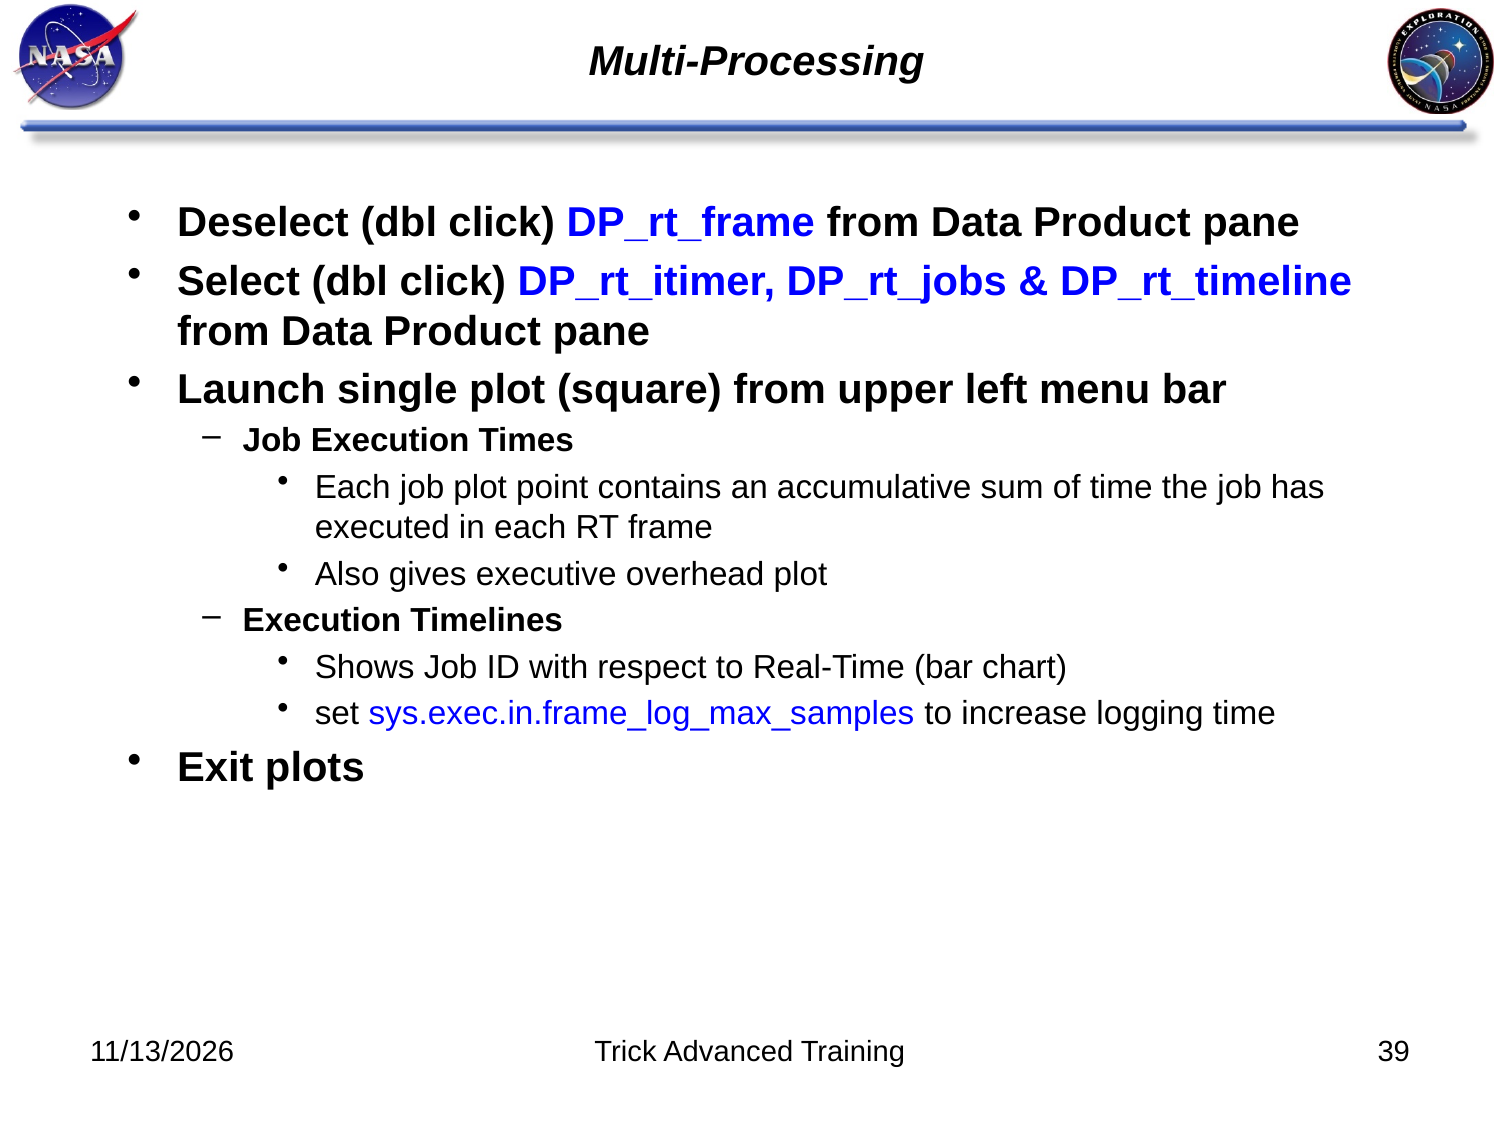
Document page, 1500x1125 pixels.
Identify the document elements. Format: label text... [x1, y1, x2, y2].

title Multi-Processing [149, 26, 1364, 92]
slide_number 39 [1074, 1024, 1426, 1103]
list Deselect (dbl click) DP_rt_frame from Data Product pane Select (dbl click) DP_rt_itimer, DP_rt_jobs & DP_rt_timeline from Data Product pane Launch single plot (square) from upper left menu bar Job Execution Times Each job plot point contains an accumulative sum of time the job has executed in each RT frame Also gives executive overhead plot Execution Timelines Shows Job ID with respect to Real-Time (bar chart) set sys.exec.in.frame_log_max_samples to increase logging time Exit plots [112, 187, 1388, 1005]
picture [16, 8, 1494, 154]
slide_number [74, 1024, 426, 1103]
footer Trick Advanced Training [512, 1024, 988, 1103]
picture [0, 0, 147, 110]
